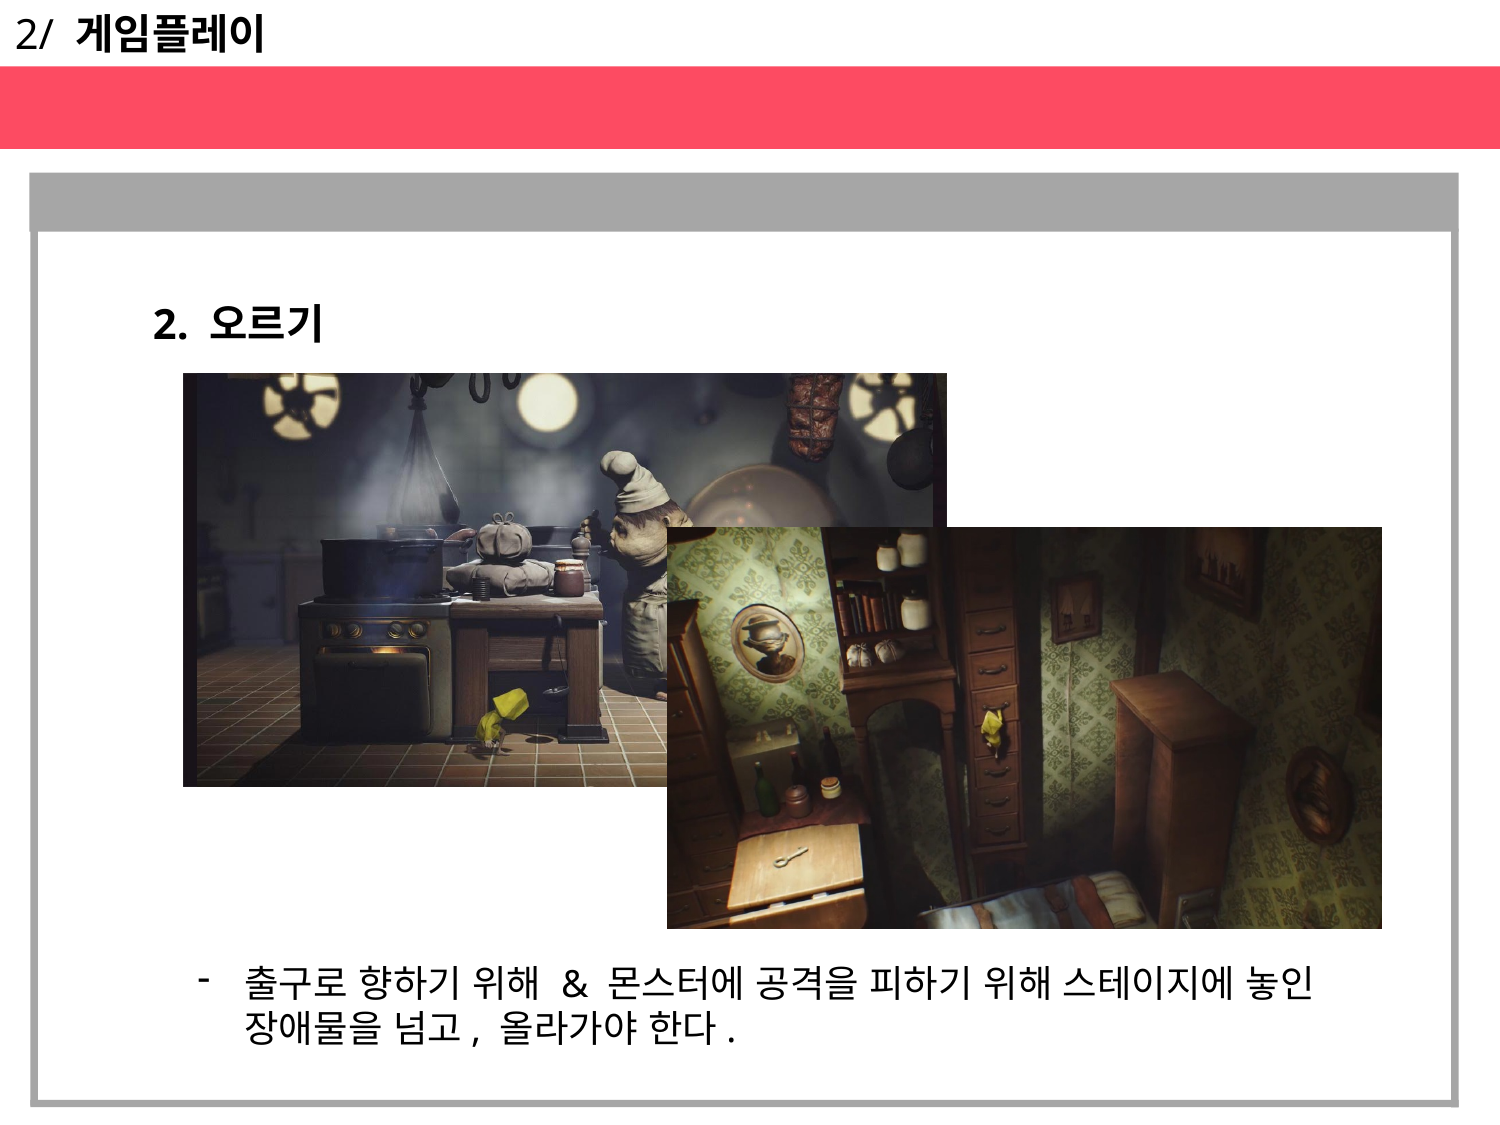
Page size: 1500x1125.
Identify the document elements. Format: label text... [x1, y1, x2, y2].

text_box [1449, 227, 1461, 1110]
text_box 2. 오르기 [138, 290, 341, 406]
text_box [27, 171, 1461, 234]
text_box [0, 64, 1500, 151]
text_box [28, 1098, 1449, 1109]
text_box 출구로 향하기 위해 & 몬스터에 공격을 피하기 위해 스테이지에 놓인 장애물을 넘고, 올라가야 한다. [182, 952, 1341, 1057]
picture [182, 373, 1382, 929]
text_box [28, 225, 40, 1108]
text_box 2/ 게임플레이 [0, 0, 502, 65]
